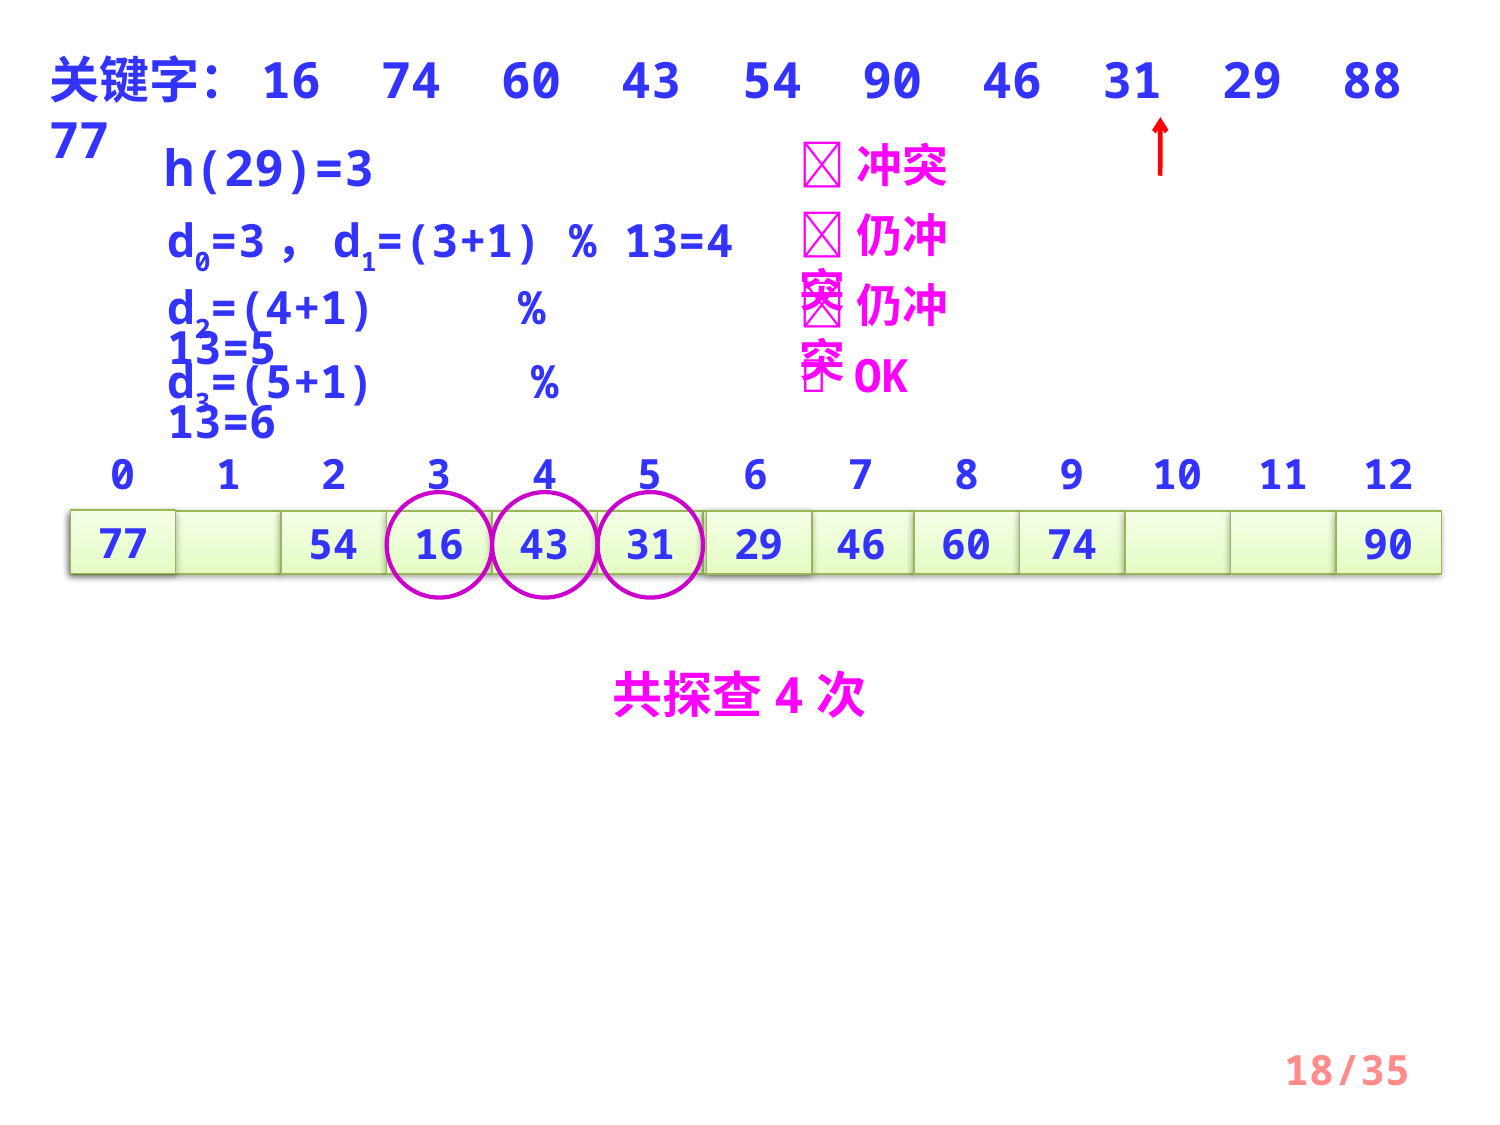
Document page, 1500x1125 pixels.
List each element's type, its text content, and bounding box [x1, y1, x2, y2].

text_box d0=3，d1=(3+1) % 13=4 [152, 213, 785, 274]
text_box 8 [935, 447, 999, 498]
text_box 60 [913, 510, 1016, 575]
text_box [1124, 510, 1227, 575]
text_box  OK [785, 339, 996, 410]
text_box 共探查4次 [597, 656, 891, 731]
text_box 1 [196, 454, 261, 498]
text_box d2=(4+1) % 13=5 [152, 281, 561, 380]
text_box 74 [1019, 510, 1121, 575]
text_box 77 [70, 509, 176, 574]
slide_number 18/35 [1074, 1042, 1425, 1103]
text_box 31 [597, 510, 607, 527]
text_box [490, 490, 598, 600]
text_box 9 [1040, 447, 1104, 498]
text_box 2 [302, 454, 366, 498]
text_box 54 [280, 510, 383, 575]
text_box 4 [513, 447, 577, 498]
text_box [1230, 510, 1332, 575]
text_box 90 [1335, 510, 1442, 575]
text_box 0 [91, 447, 155, 498]
text_box 仍冲突 [785, 199, 996, 269]
text_box 6 [724, 447, 788, 498]
text_box 31 [597, 562, 603, 575]
text_box [178, 510, 277, 575]
text_box d3=(5+1) % 13=6 [152, 354, 575, 454]
text_box 16 [386, 510, 396, 528]
text_box 7 [829, 447, 893, 498]
text_box [384, 490, 492, 600]
text_box 3 [407, 454, 472, 498]
text_box 16 [386, 562, 392, 575]
text_box [595, 490, 706, 600]
text_box 仍冲突 [785, 269, 996, 339]
text_box 43 [491, 563, 498, 575]
text_box 29 [706, 510, 813, 575]
text_box 46 [814, 510, 910, 575]
text_box 关键字：16 74 60 43 54 90 46 31 29 88 77 [35, 41, 1465, 177]
text_box 43 [491, 510, 501, 526]
text_box 冲突 [785, 128, 996, 199]
text_box 11 [1251, 447, 1315, 498]
text_box 5 [618, 447, 682, 498]
text_box 10 [1146, 447, 1210, 498]
text_box 12 [1356, 447, 1421, 498]
text_box h(29)=3 [129, 128, 411, 204]
